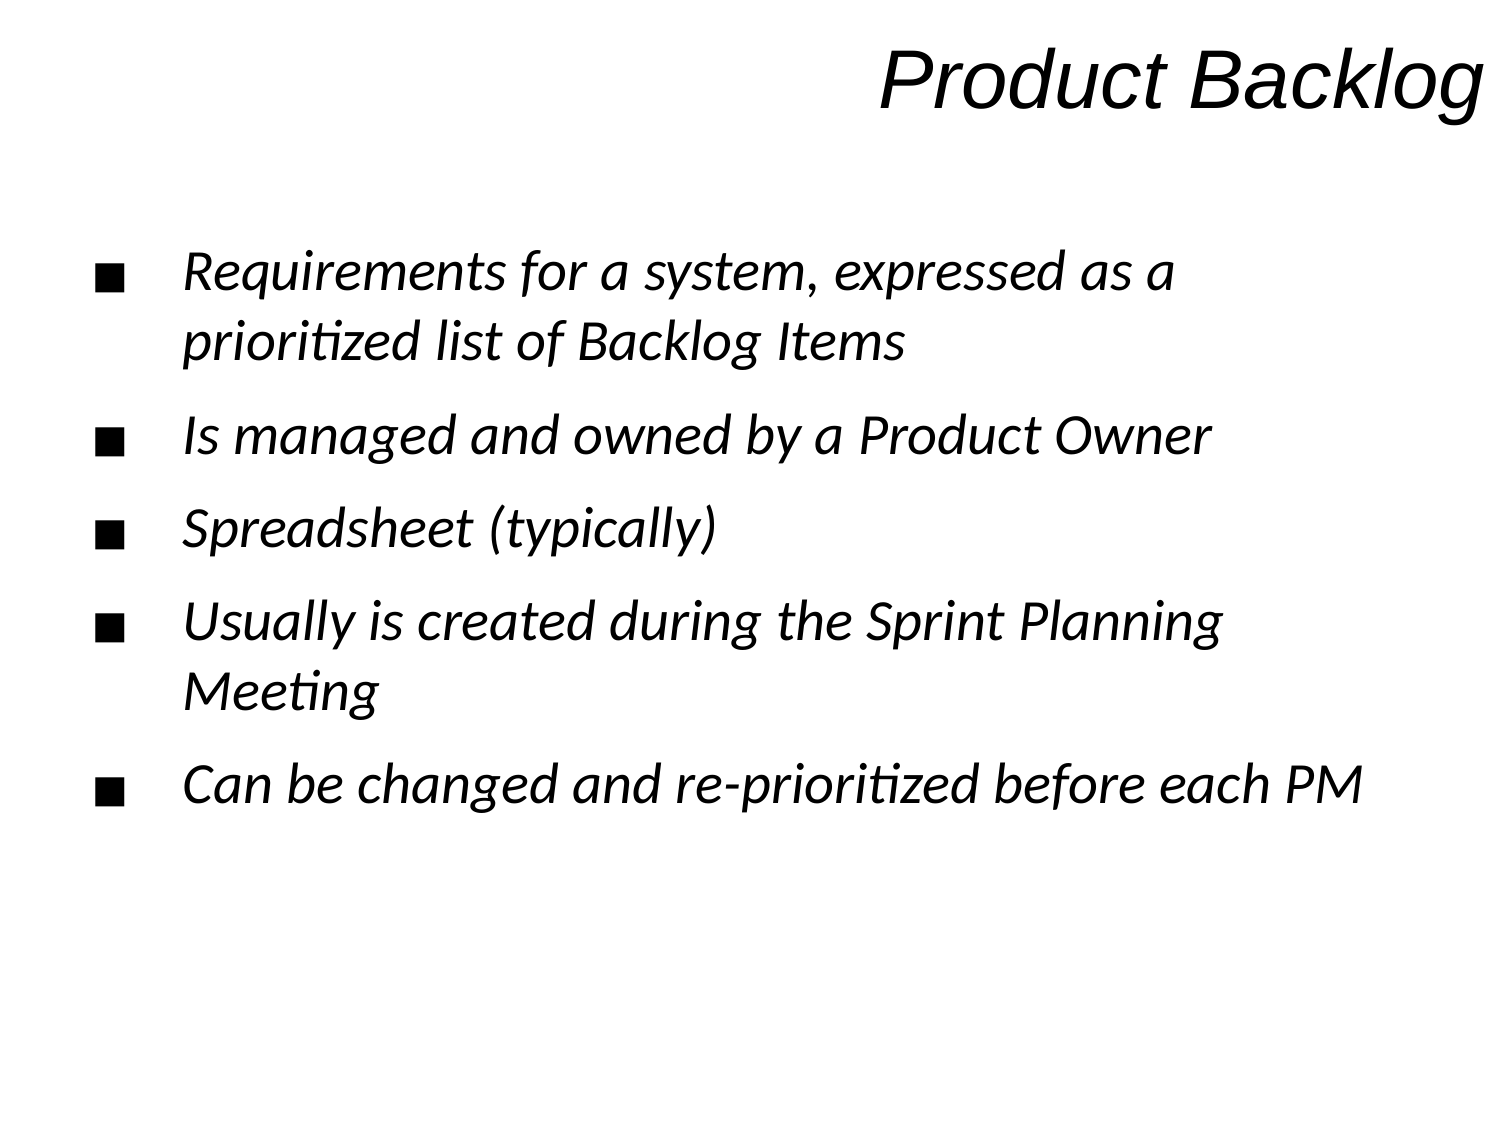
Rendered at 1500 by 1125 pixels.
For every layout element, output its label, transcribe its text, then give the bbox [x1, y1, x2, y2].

list Requirements for a system, expressed as a prioritized list of Backlog Items Is managed and owned by a Product Owner Spreadsheet (typically) Usually is created during the Sprint Planning Meeting Can be changed and re-prioritized before each PM [75, 224, 1388, 950]
title Product Backlog [324, 0, 1500, 163]
